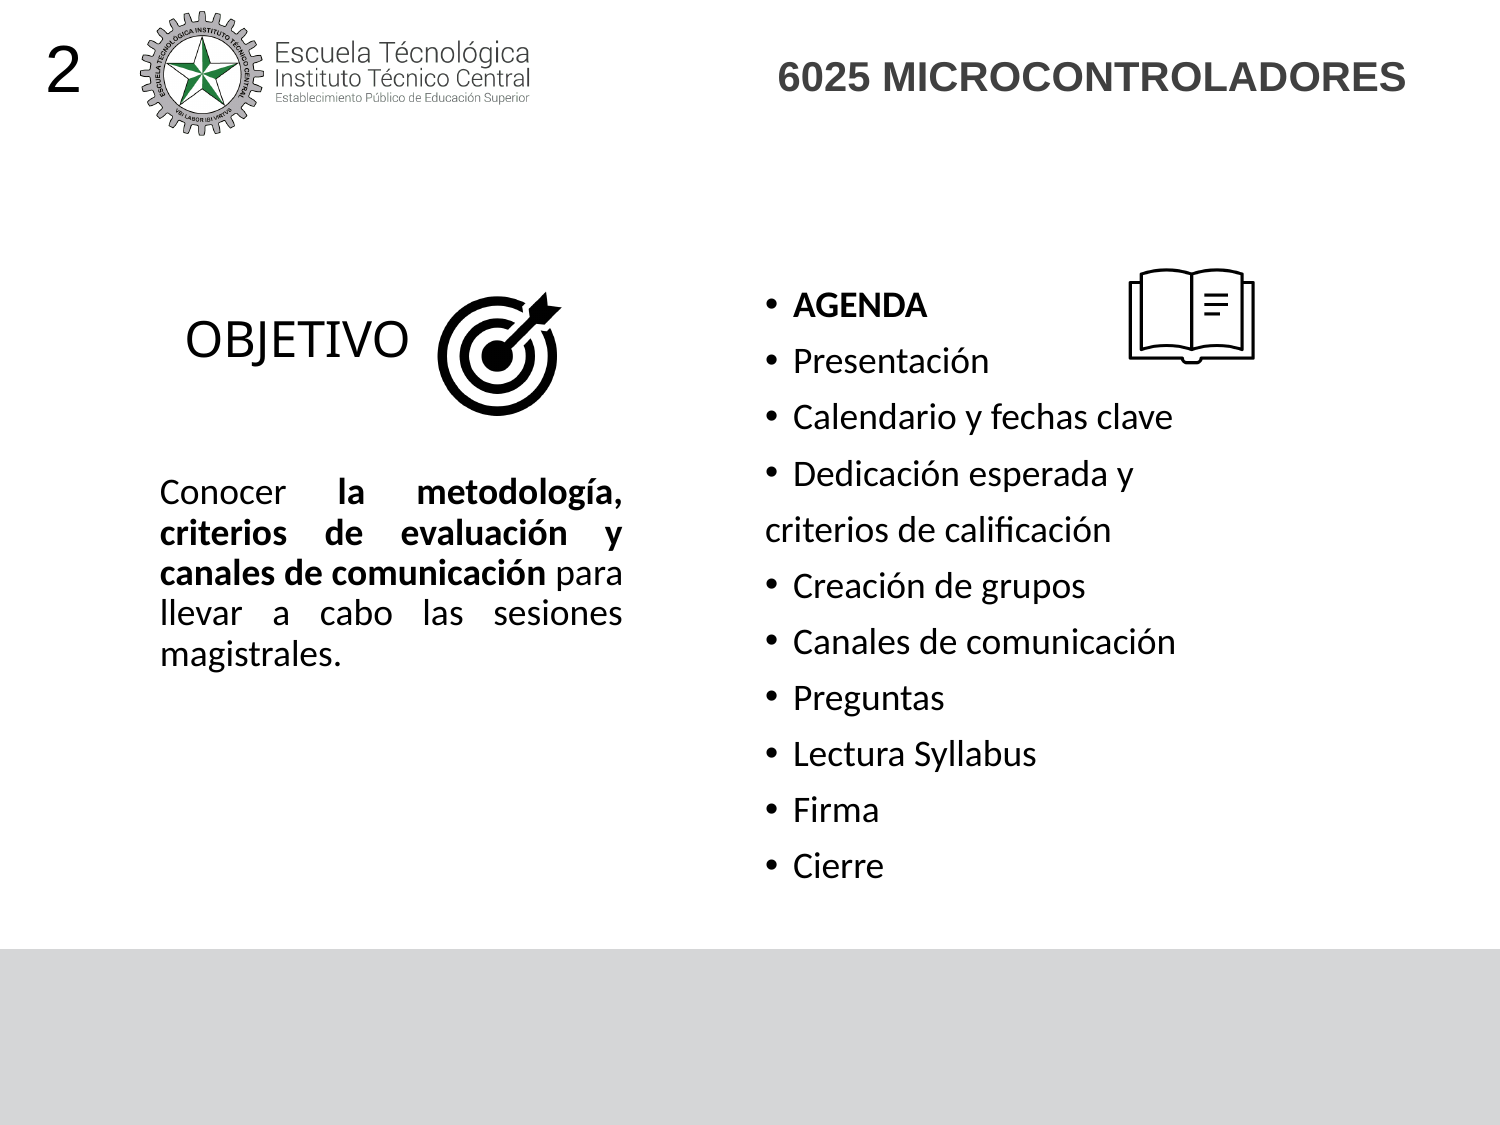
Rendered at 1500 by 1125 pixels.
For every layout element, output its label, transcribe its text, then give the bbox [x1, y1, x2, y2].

text_box 2 [0, 0, 128, 114]
list AGENDA Presentación Calendario y fechas clave Dedicación esperada y criterios de calificación Creación de grupos Canales de comunicación Preguntas Lectura Syllabus Firma Cierre [750, 277, 1355, 929]
title OBJETIVO [169, 184, 663, 376]
picture [1116, 243, 1267, 394]
picture [130, 7, 538, 138]
list Conocer la metodología, criterios de evaluación y canales de comunicación para llevar a cabo las sesiones magistrales. [144, 464, 639, 728]
picture [424, 278, 575, 429]
text_box 6025 MICROCONTROLADORES [538, 42, 1422, 125]
